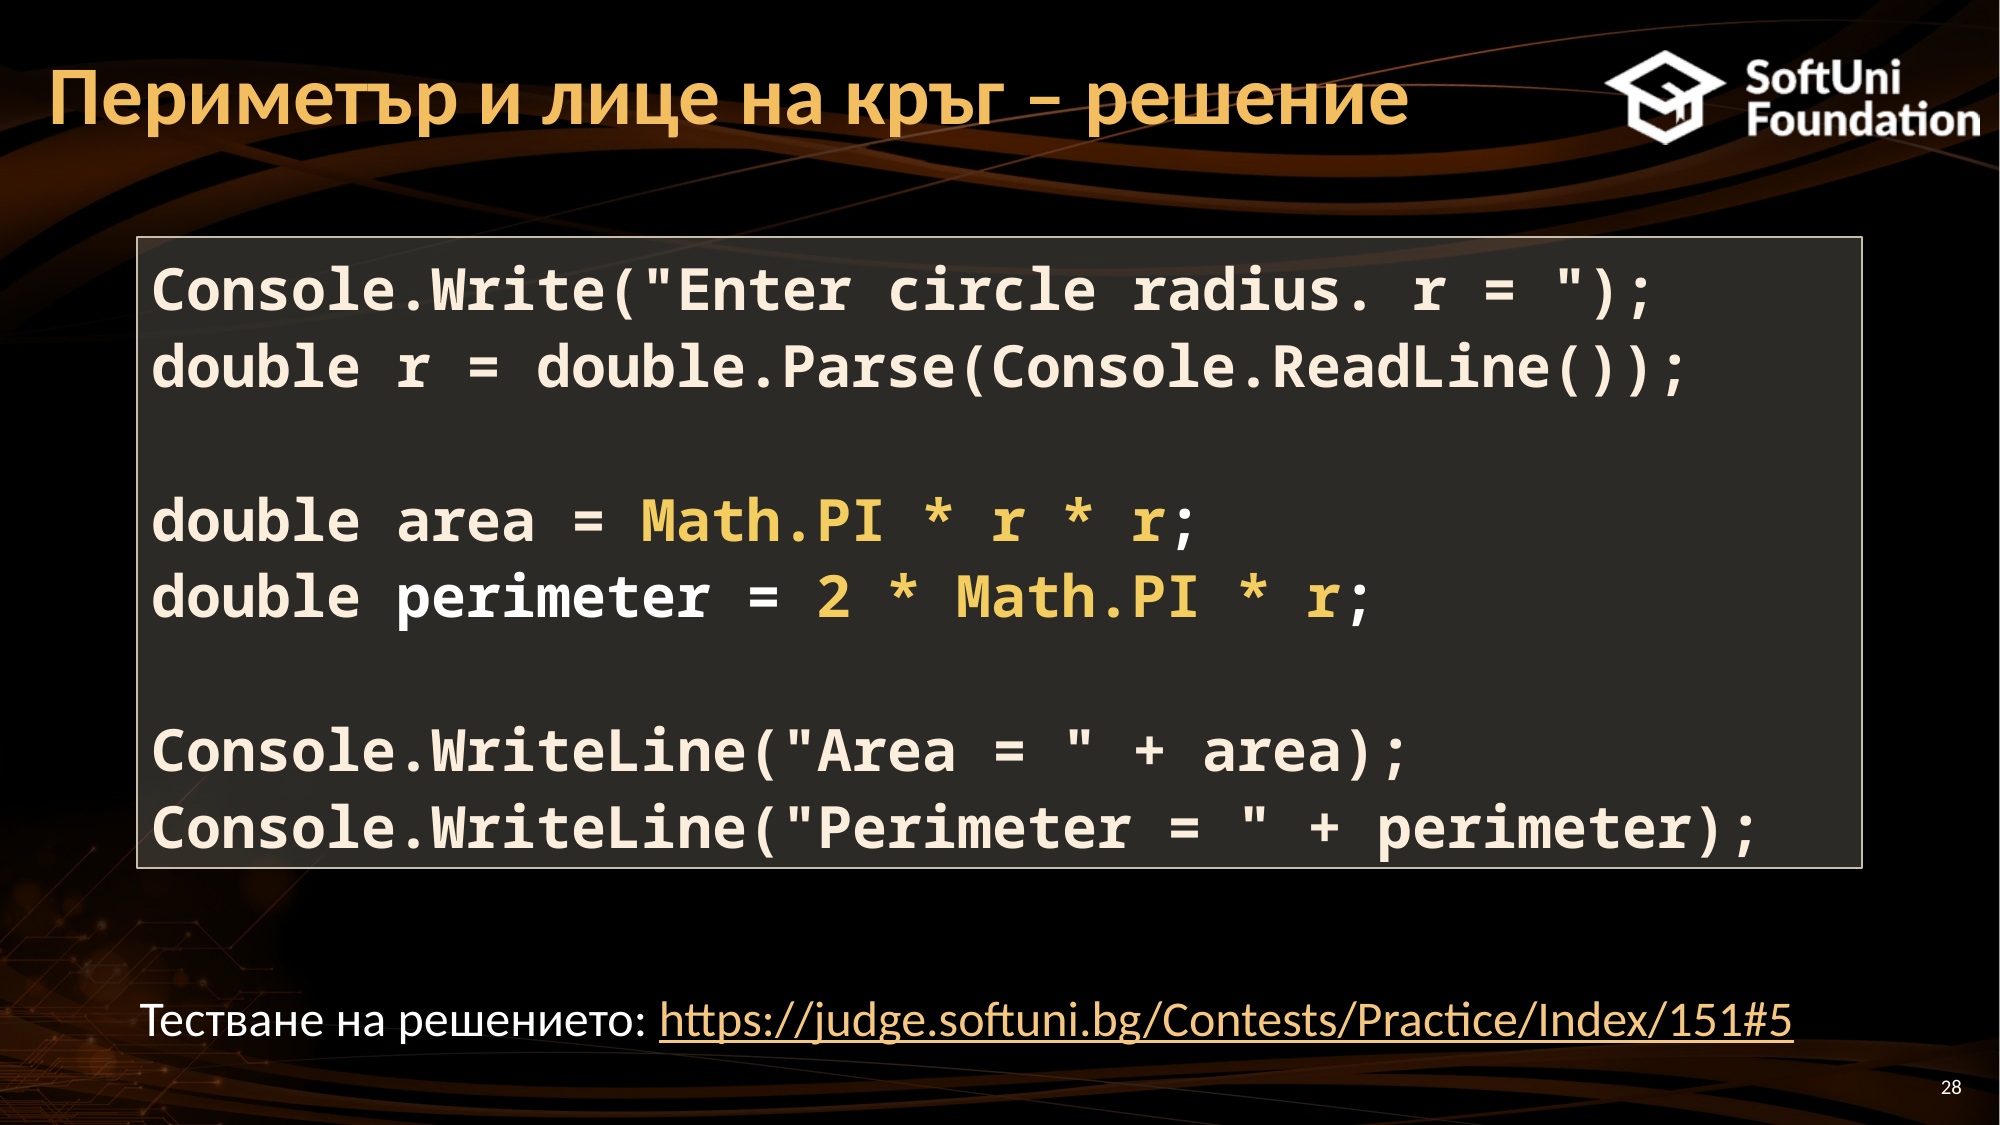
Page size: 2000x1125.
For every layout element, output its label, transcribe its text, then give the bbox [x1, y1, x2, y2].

text_box Console.Write("Enter circle radius. r = "); double r = double.Parse(Console.ReadLine()); double area = Math.PI * r * r; double perimeter = 2 * Math.PI * r; Console.WriteLine("Area = " + area); Console.WriteLine("Perimeter = " + perimeter); [137, 237, 1863, 868]
slide_number 28 [1897, 1070, 1968, 1103]
picture [0, 0, 2000, 1125]
title Периметър и лице на кръг – решение [30, 6, 1602, 189]
text_box Тестване на решението: https://judge.softuni.bg/Contests/Practice/Index/151#5 [124, 979, 1875, 1055]
